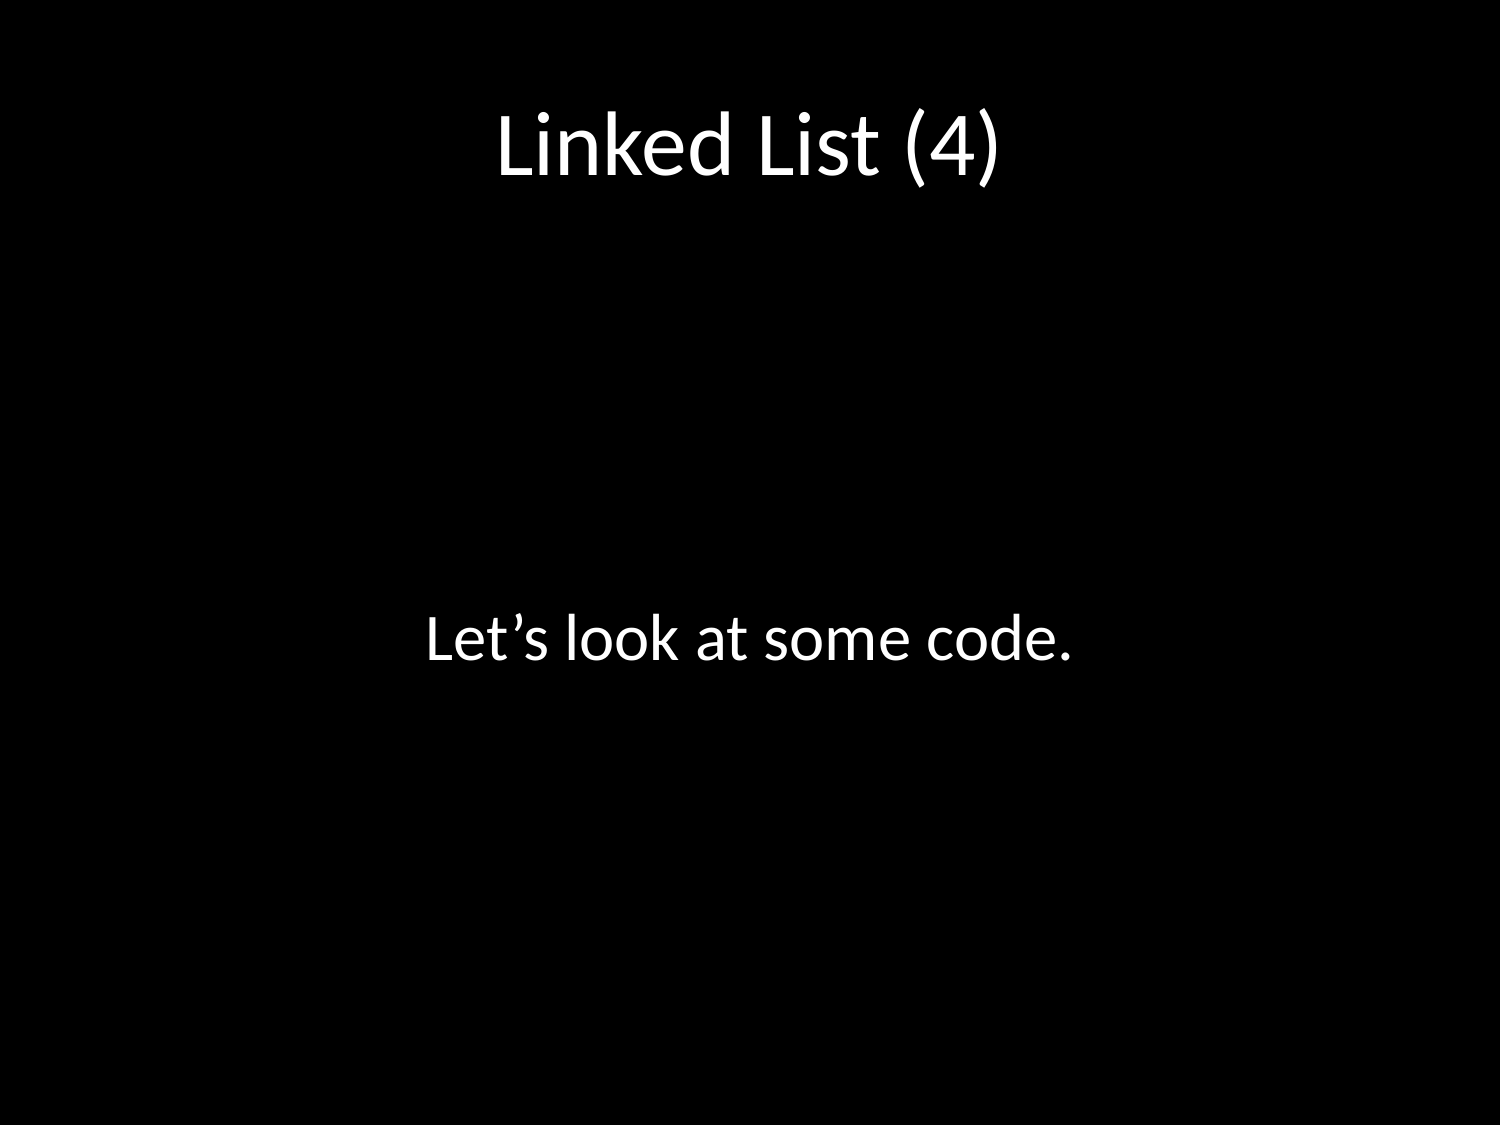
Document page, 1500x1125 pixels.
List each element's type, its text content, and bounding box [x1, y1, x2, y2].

title Linked List (4) [75, 45, 1425, 233]
list Let’s look at some code. [75, 262, 1425, 1005]
